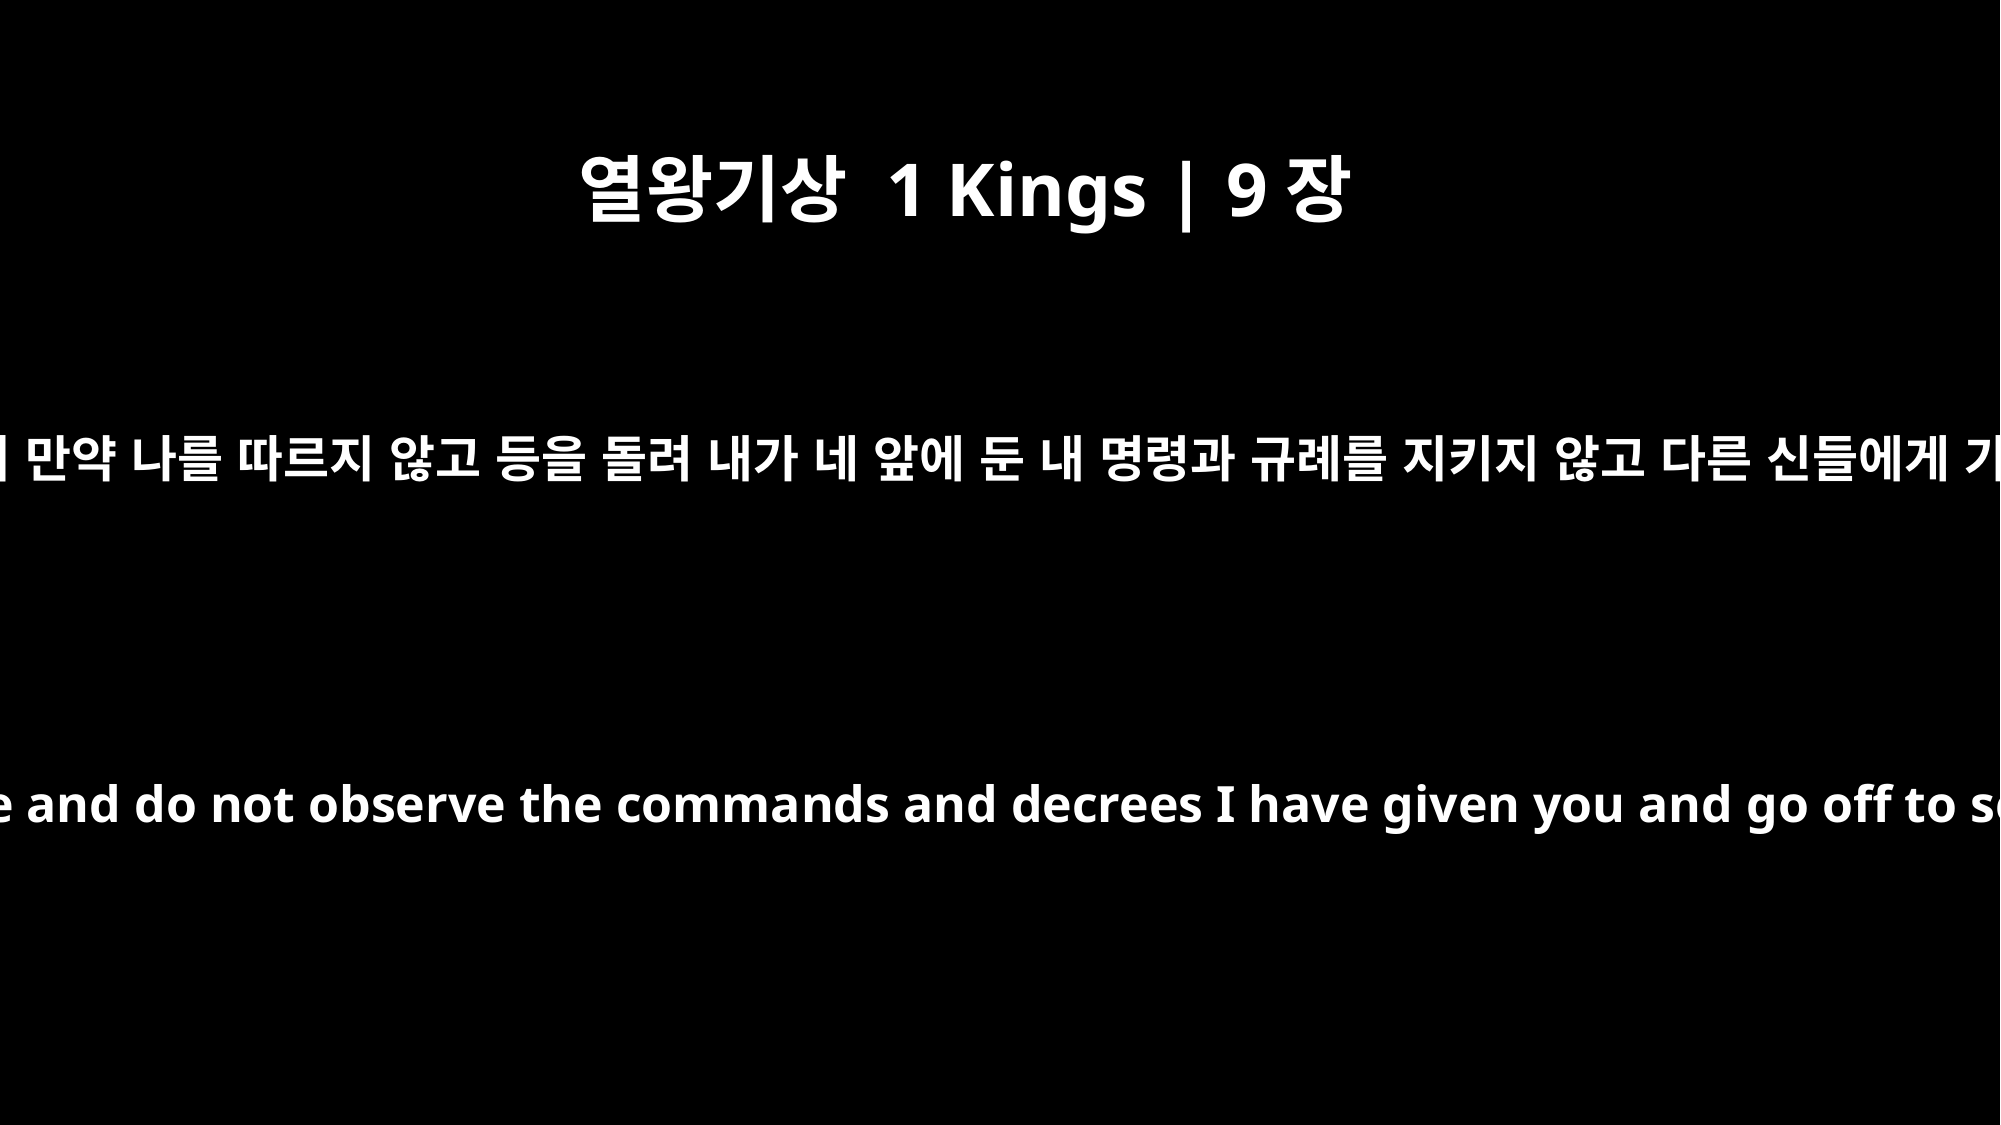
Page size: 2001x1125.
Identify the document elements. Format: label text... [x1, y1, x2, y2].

text_box "But if you or your sons turn away from me and do not observe the commands and decrees I have given you and go off to serve other gods and worship them, [0, 764, 2000, 840]
text_box 6 그러나 너나 네 아들들이 만약 나를 따르지 않고 등을 돌려 내가 네 앞에 둔 내 명령과 규례를 지키지 않고 다른 신들에게 가서 섬기고 숭배하면 [0, 359, 2000, 495]
text_box 열왕기상 1 Kings | 9장 [564, 136, 1368, 239]
